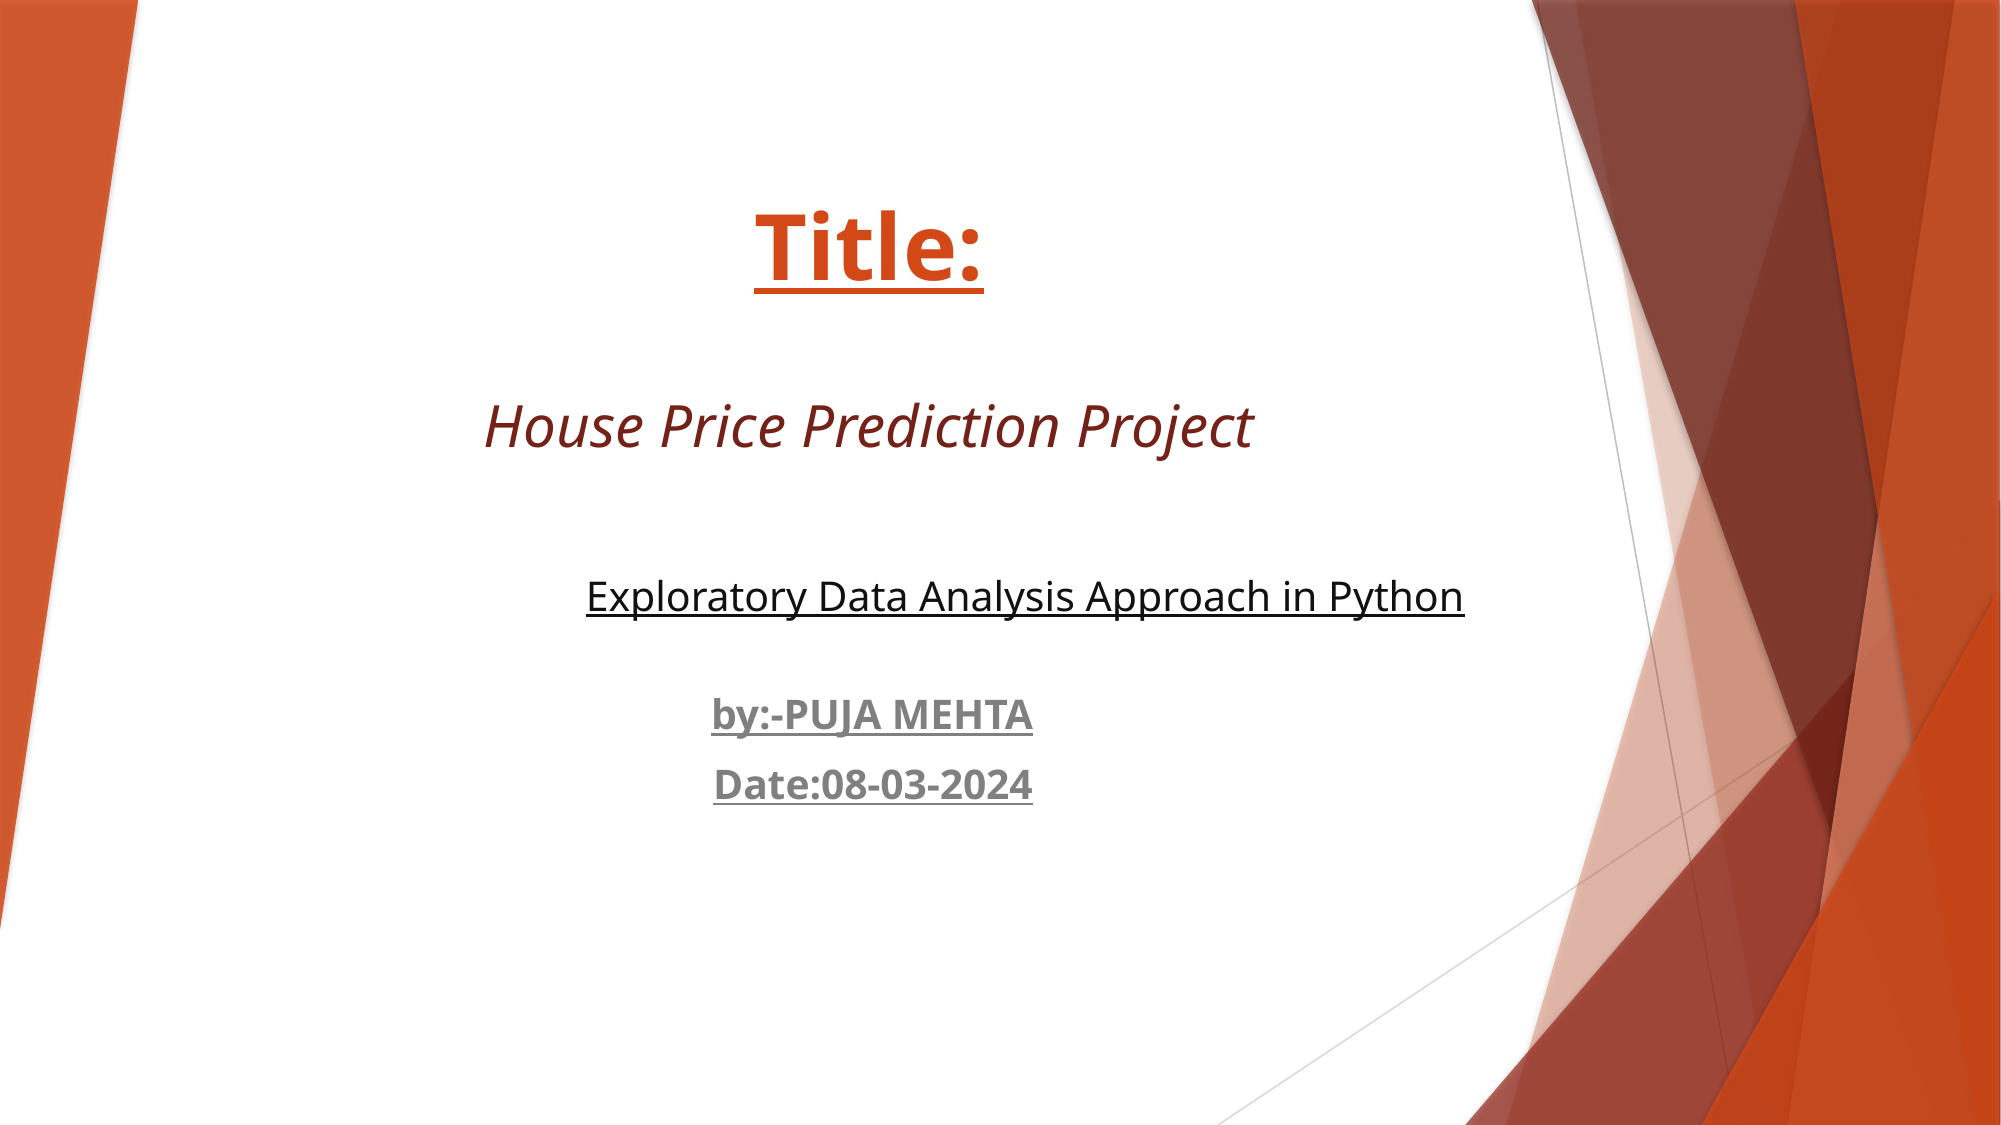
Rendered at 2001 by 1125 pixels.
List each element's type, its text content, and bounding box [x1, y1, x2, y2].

subtitle Exploratory Data Analysis Approach in Python [402, 562, 1480, 659]
text_box by:-PUJA MEHTA Date:08-03-2024 [690, 681, 1049, 827]
title Title: House Price Prediction Project [126, 306, 1612, 467]
